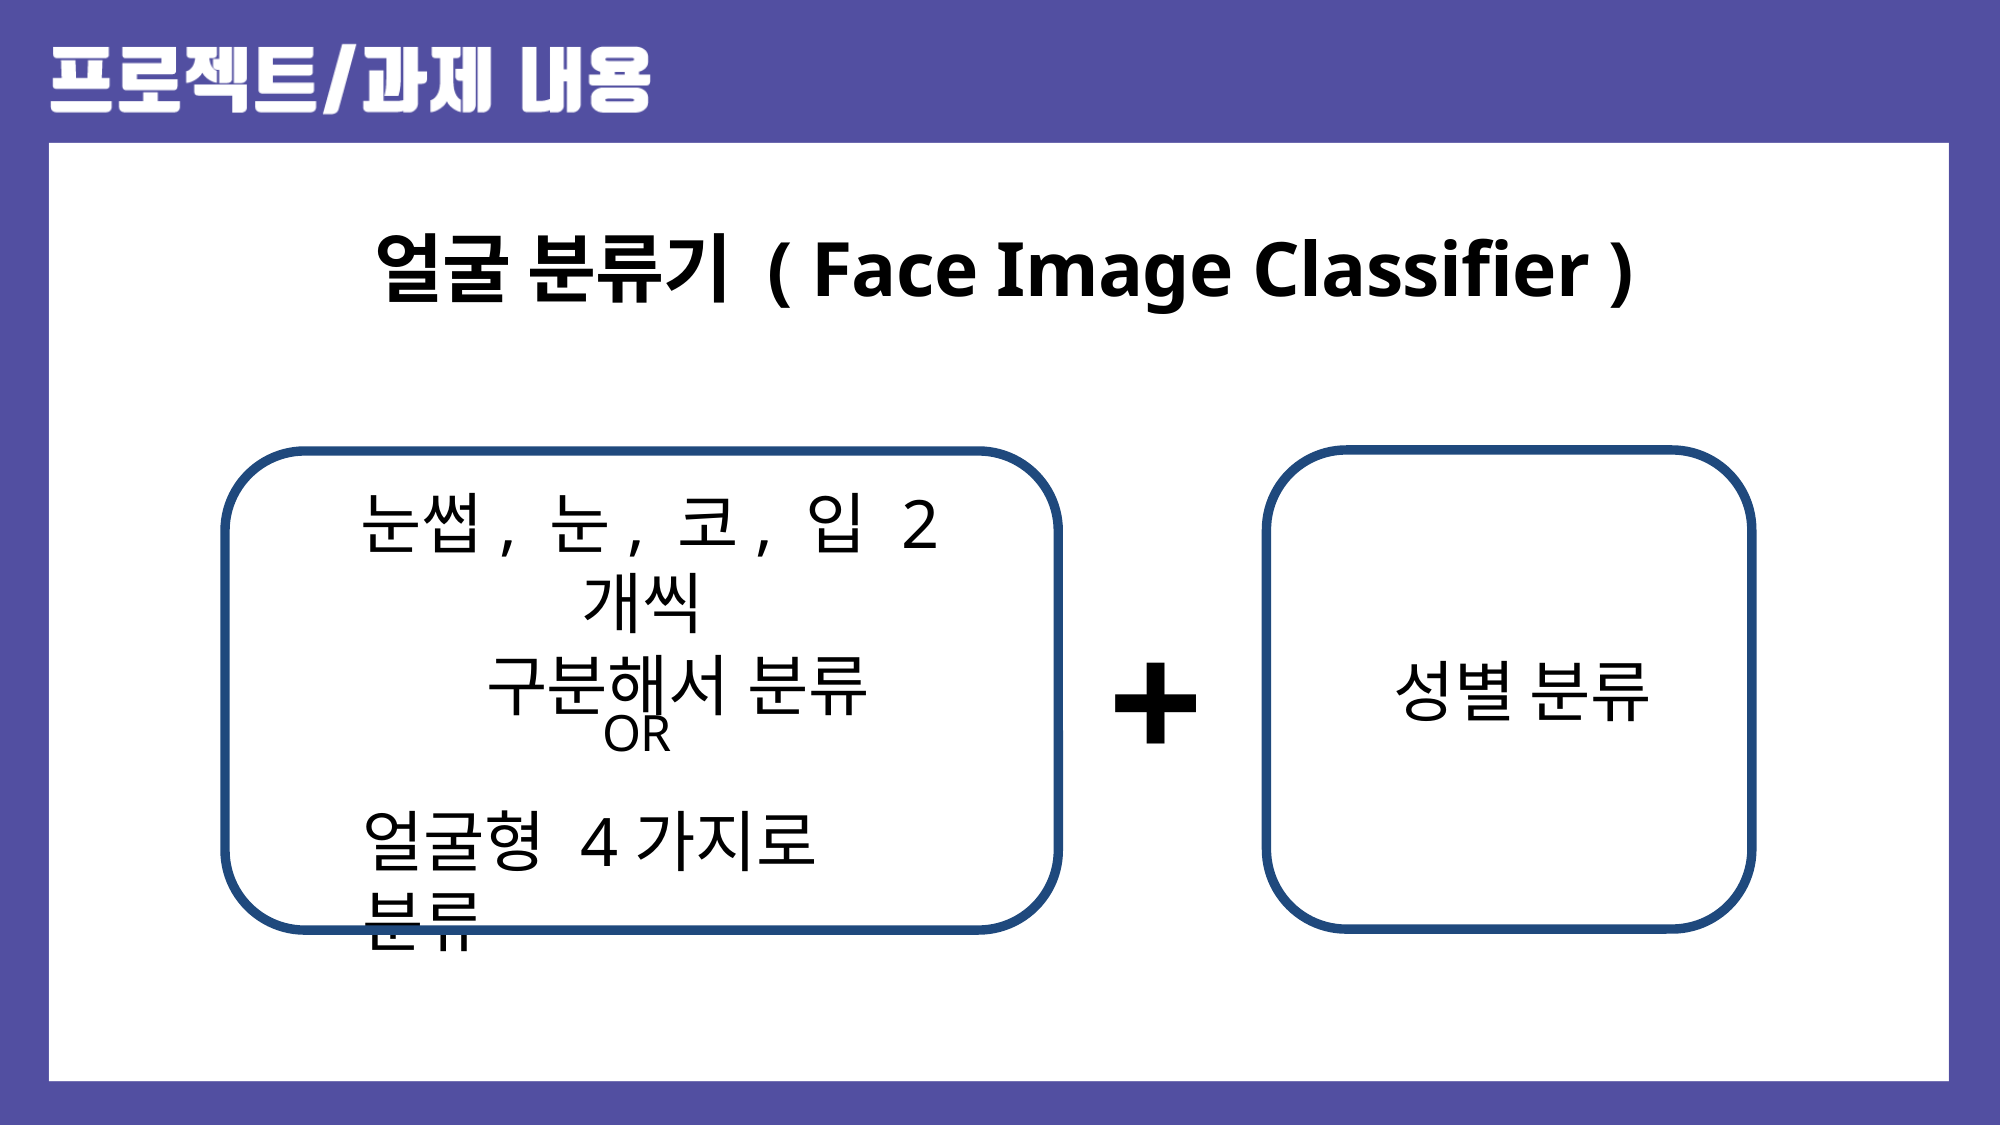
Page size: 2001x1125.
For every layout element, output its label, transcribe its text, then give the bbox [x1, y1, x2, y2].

text_box 얼굴 분류기 ( Face Image Classifier ) [337, 194, 1688, 317]
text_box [224, 449, 1753, 931]
picture [0, 0, 2000, 1125]
